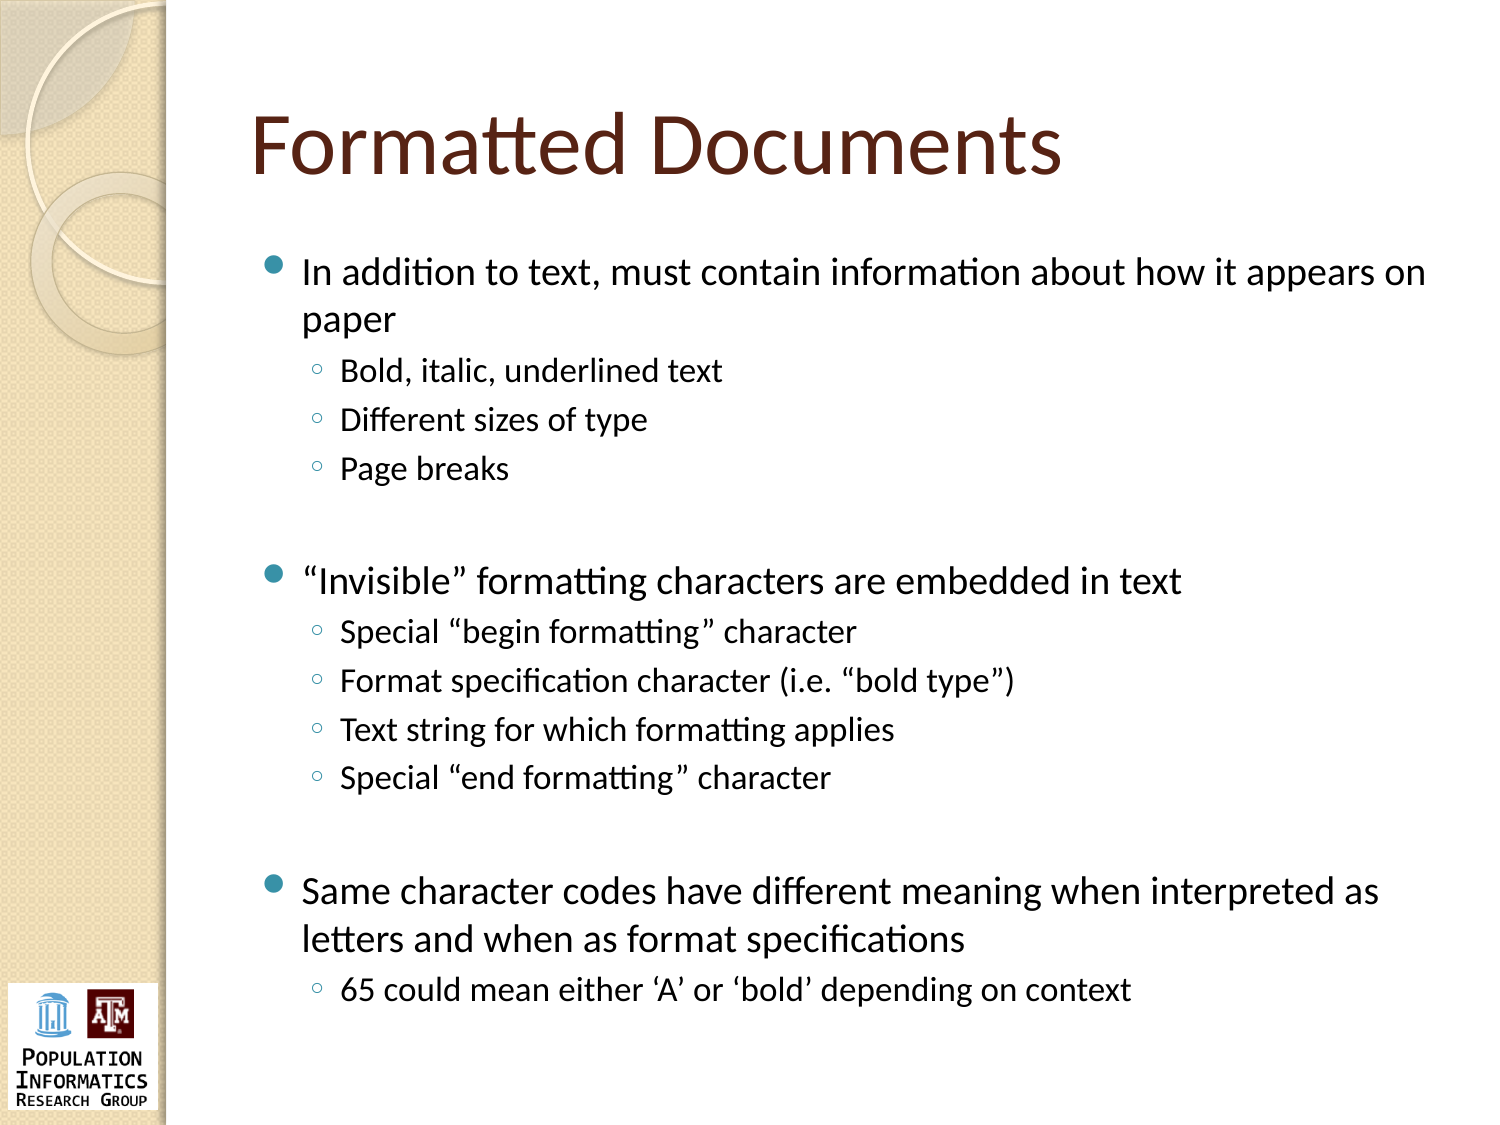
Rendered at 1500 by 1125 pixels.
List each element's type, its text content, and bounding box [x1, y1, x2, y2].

picture [8, 983, 158, 1110]
list In addition to text, must contain information about how it appears on paper Bold, italic, underlined text Different sizes of type Page breaks “Invisible” formatting characters are embedded in text Special “begin formatting” character Format specification character (i.e. “bold type”) Text string for which formatting applies Special “end formatting” character Same character codes have different meaning when interpreted as letters and when as format specifications 65 could mean either ‘A’ or ‘bold’ depending on context [235, 237, 1466, 1025]
title Formatted Documents [235, 45, 1466, 233]
